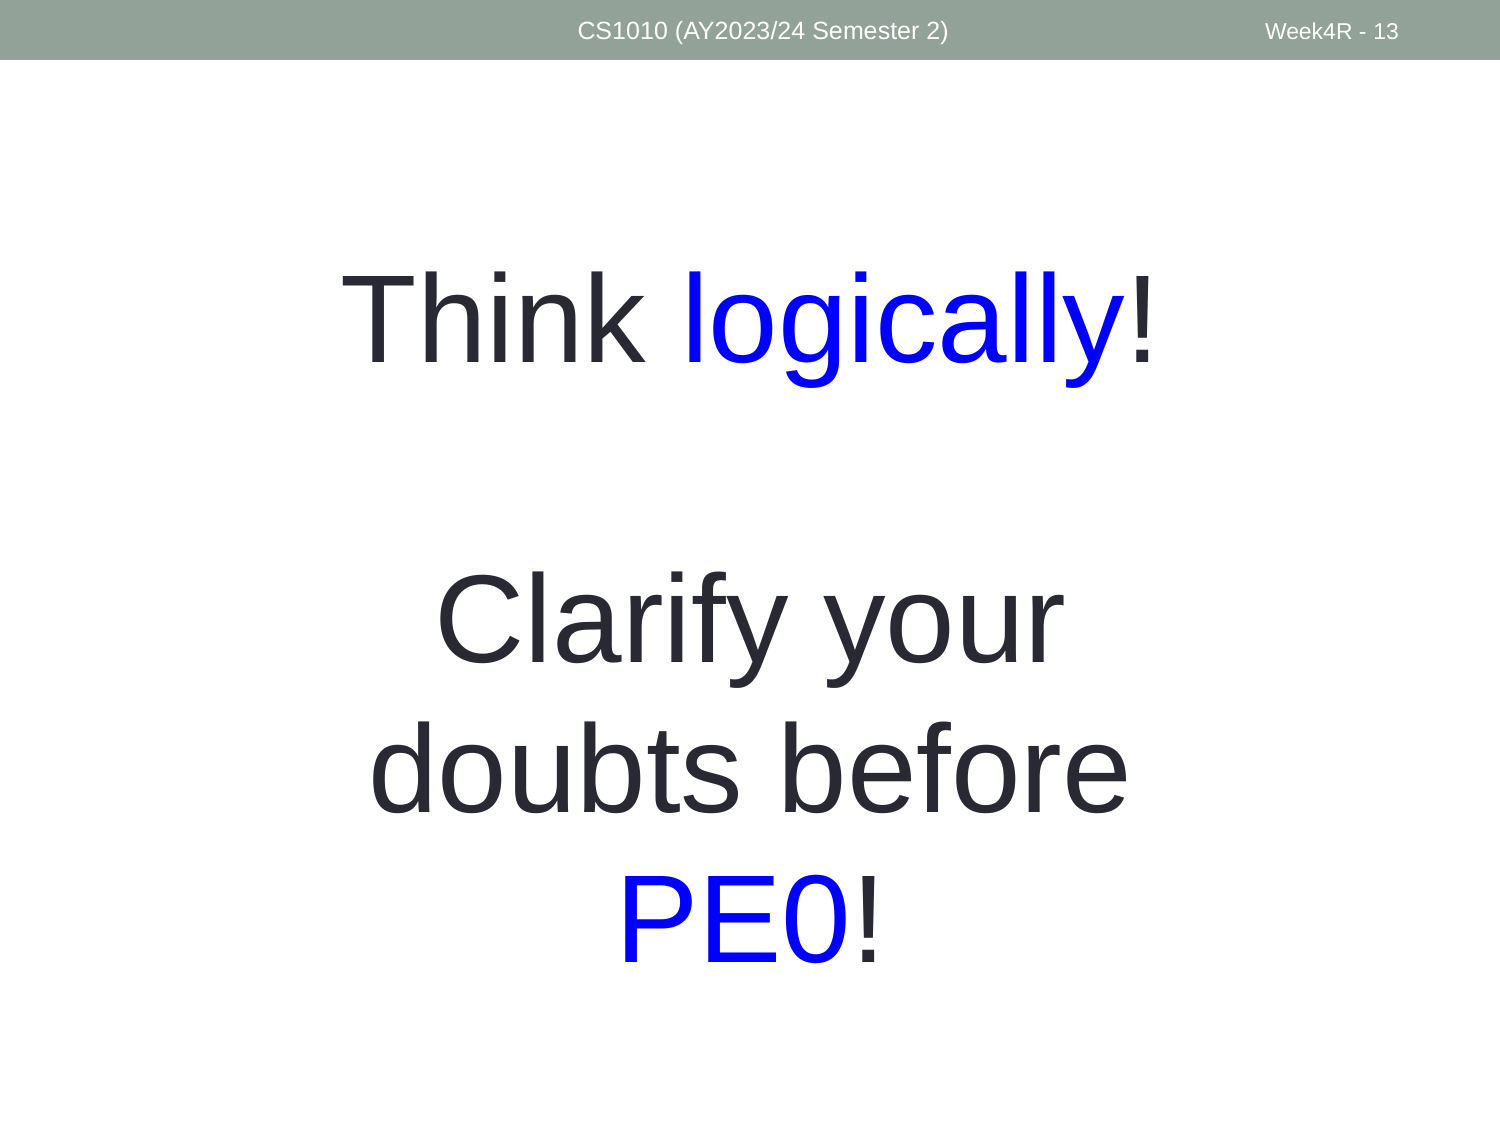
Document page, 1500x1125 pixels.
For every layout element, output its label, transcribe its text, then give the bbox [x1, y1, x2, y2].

footer CS1010 (AY2023/24 Semester 2) [562, 3, 1238, 57]
slide_number Week4R - 13 [1250, 3, 1425, 57]
text_box Think logically! Clarify your doubts before PE0! [219, 230, 1282, 452]
